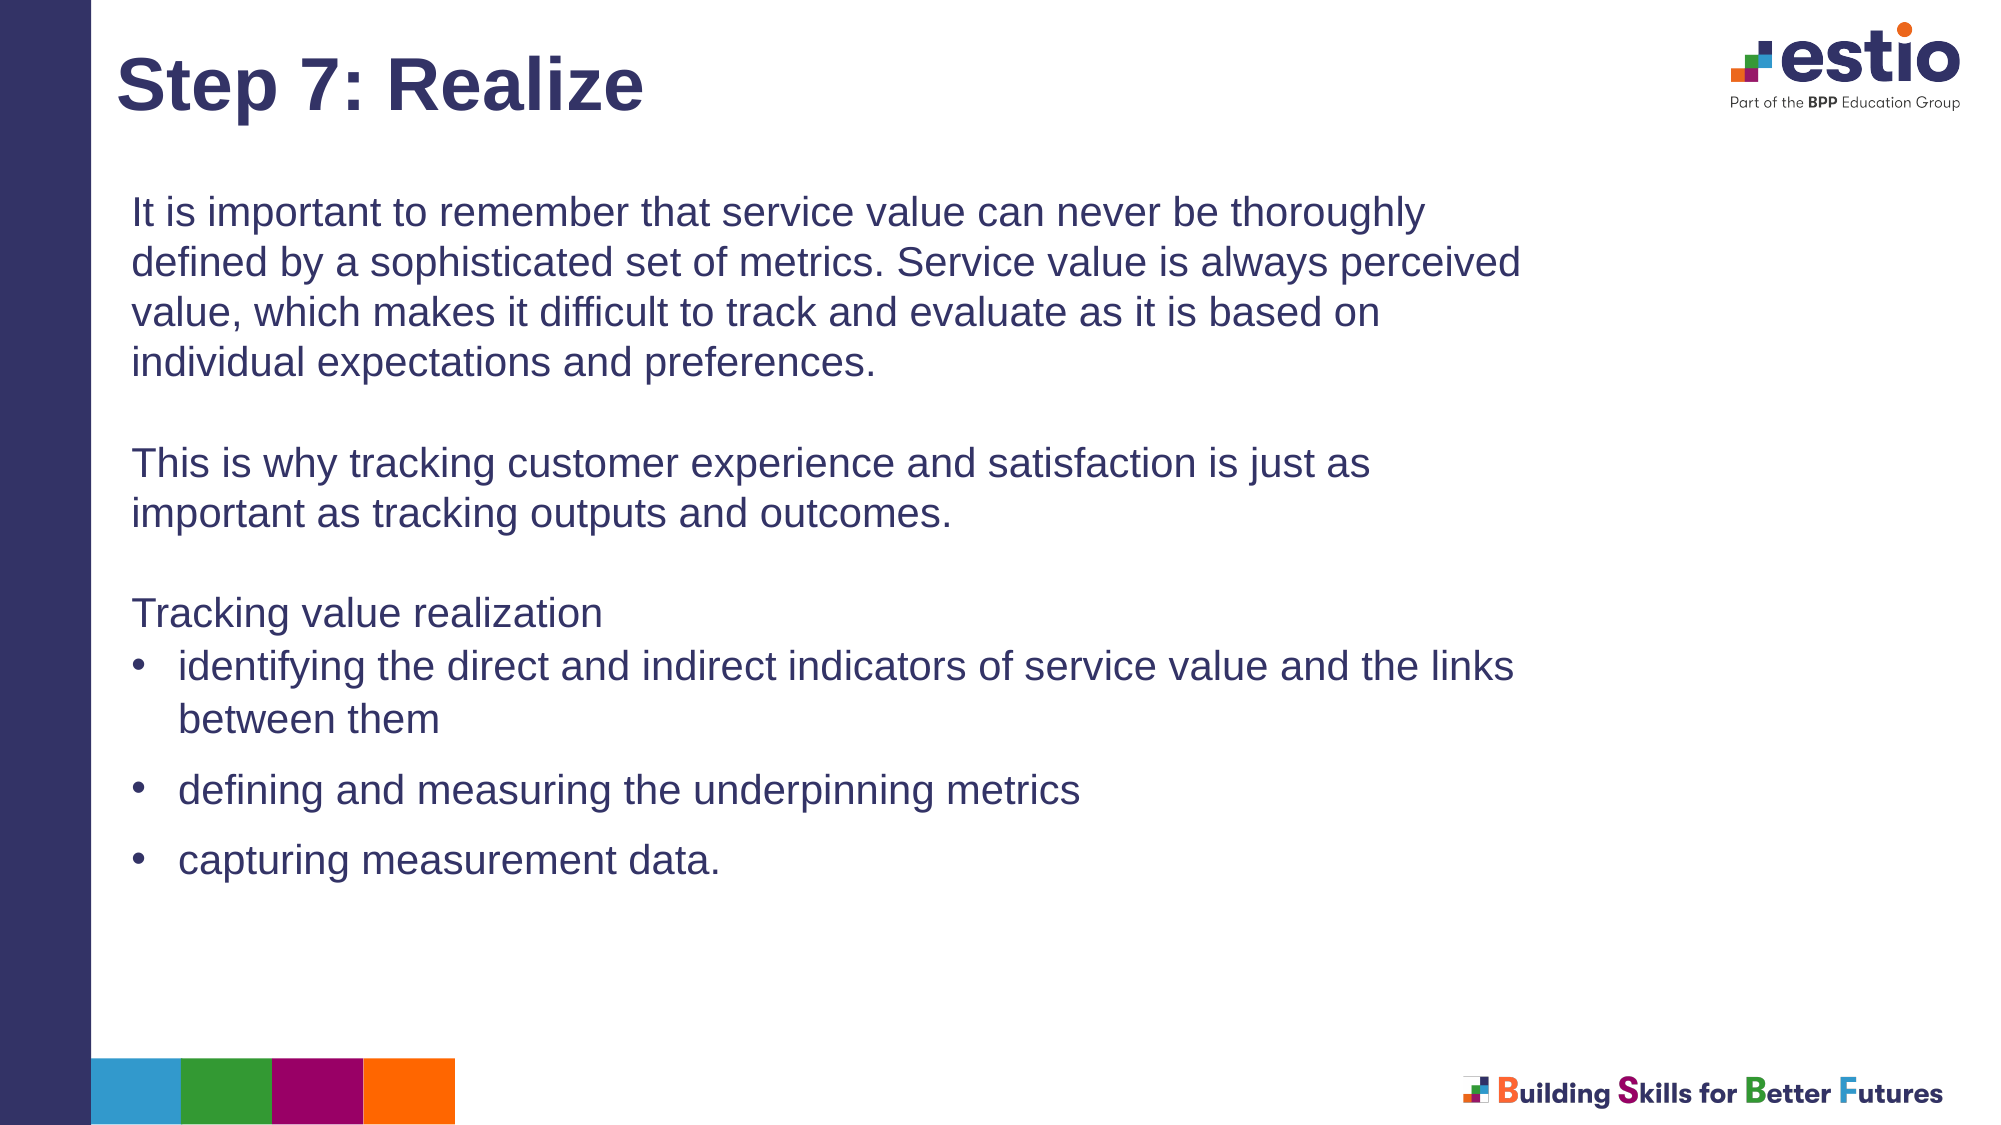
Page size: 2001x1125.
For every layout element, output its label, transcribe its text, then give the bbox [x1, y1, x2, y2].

list Step 7: Realize [116, 46, 1715, 132]
picture [1731, 22, 1960, 111]
picture [1463, 1071, 1960, 1112]
text_box It is important to remember that service value can never be thoroughly defined by a sophisticated set of metrics. Service value is always perceived value, which makes it difficult to track and evaluate as it is based on individual expectations and preferences. This is why tracking customer experience and satisfaction is just as important as tracking outputs and outcomes. Tracking value realization identifying the direct and indirect indicators of service value and the links between them defining and measuring the underpinning metrics capturing measurement data. [116, 177, 1569, 935]
